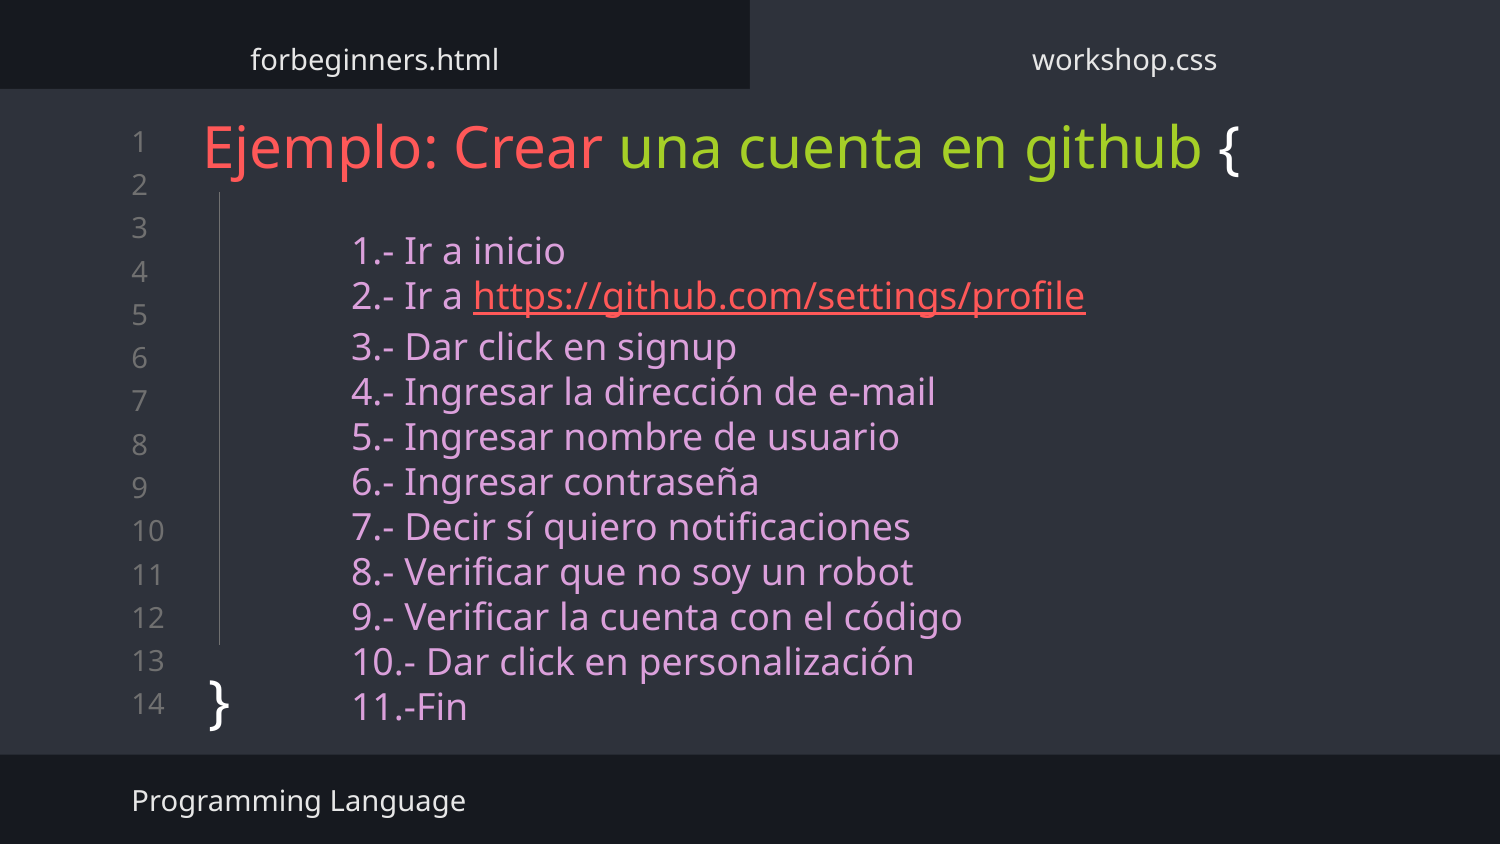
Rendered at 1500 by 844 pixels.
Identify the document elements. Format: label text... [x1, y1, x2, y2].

subtitle forbeginners.html [0, 29, 750, 89]
title Ejemplo: Crear una cuenta en github { [187, 95, 1489, 185]
subtitle 1.- Ir a inicio 2.- Ir a https://github.com/settings/profile 3.- Dar click en signup 4.- Ingresar la dirección de e-mail 5.- Ingresar nombre de usuario 6.- Ingresar contraseña 7.- Decir sí quiero notificaciones 8.- Verificar que no soy un robot 9.- Verificar la cuenta con el código 10.- Dar click en personalización 11.-Fin [265, 207, 1313, 748]
subtitle Programming Language [116, 770, 915, 829]
subtitle workshop.css [750, 29, 1500, 89]
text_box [177, 191, 262, 750]
